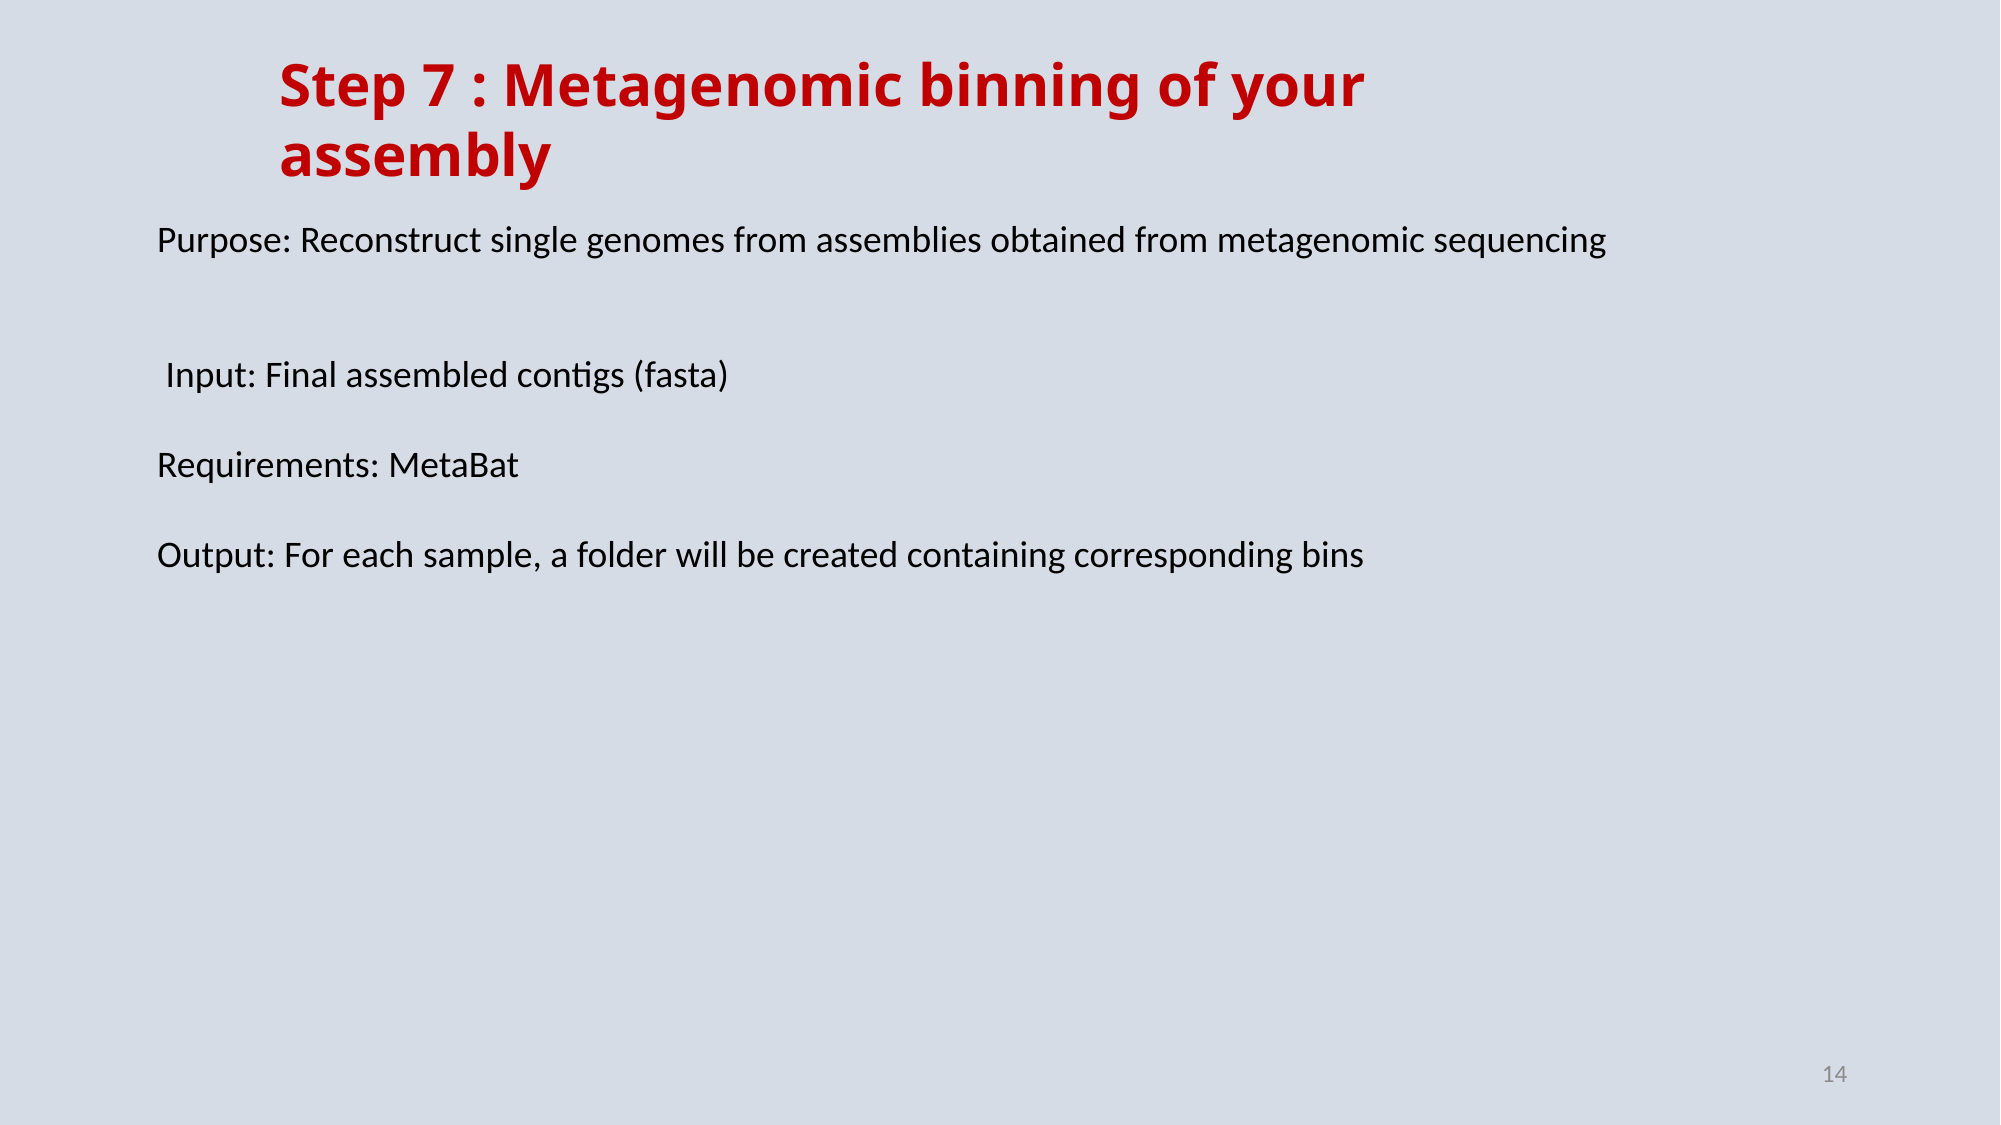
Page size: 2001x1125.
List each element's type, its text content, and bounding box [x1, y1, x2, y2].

text_box Step 7 : Metagenomic binning of your assembly [264, 41, 1578, 196]
slide_number 14 [1412, 1042, 1863, 1103]
text_box Purpose: Reconstruct single genomes from assemblies obtained from metagenomic sequencing Input: Final assembled contigs (fasta) Requirements: MetaBat Output: For each sample, a folder will be created containing corresponding bins [142, 207, 1817, 582]
